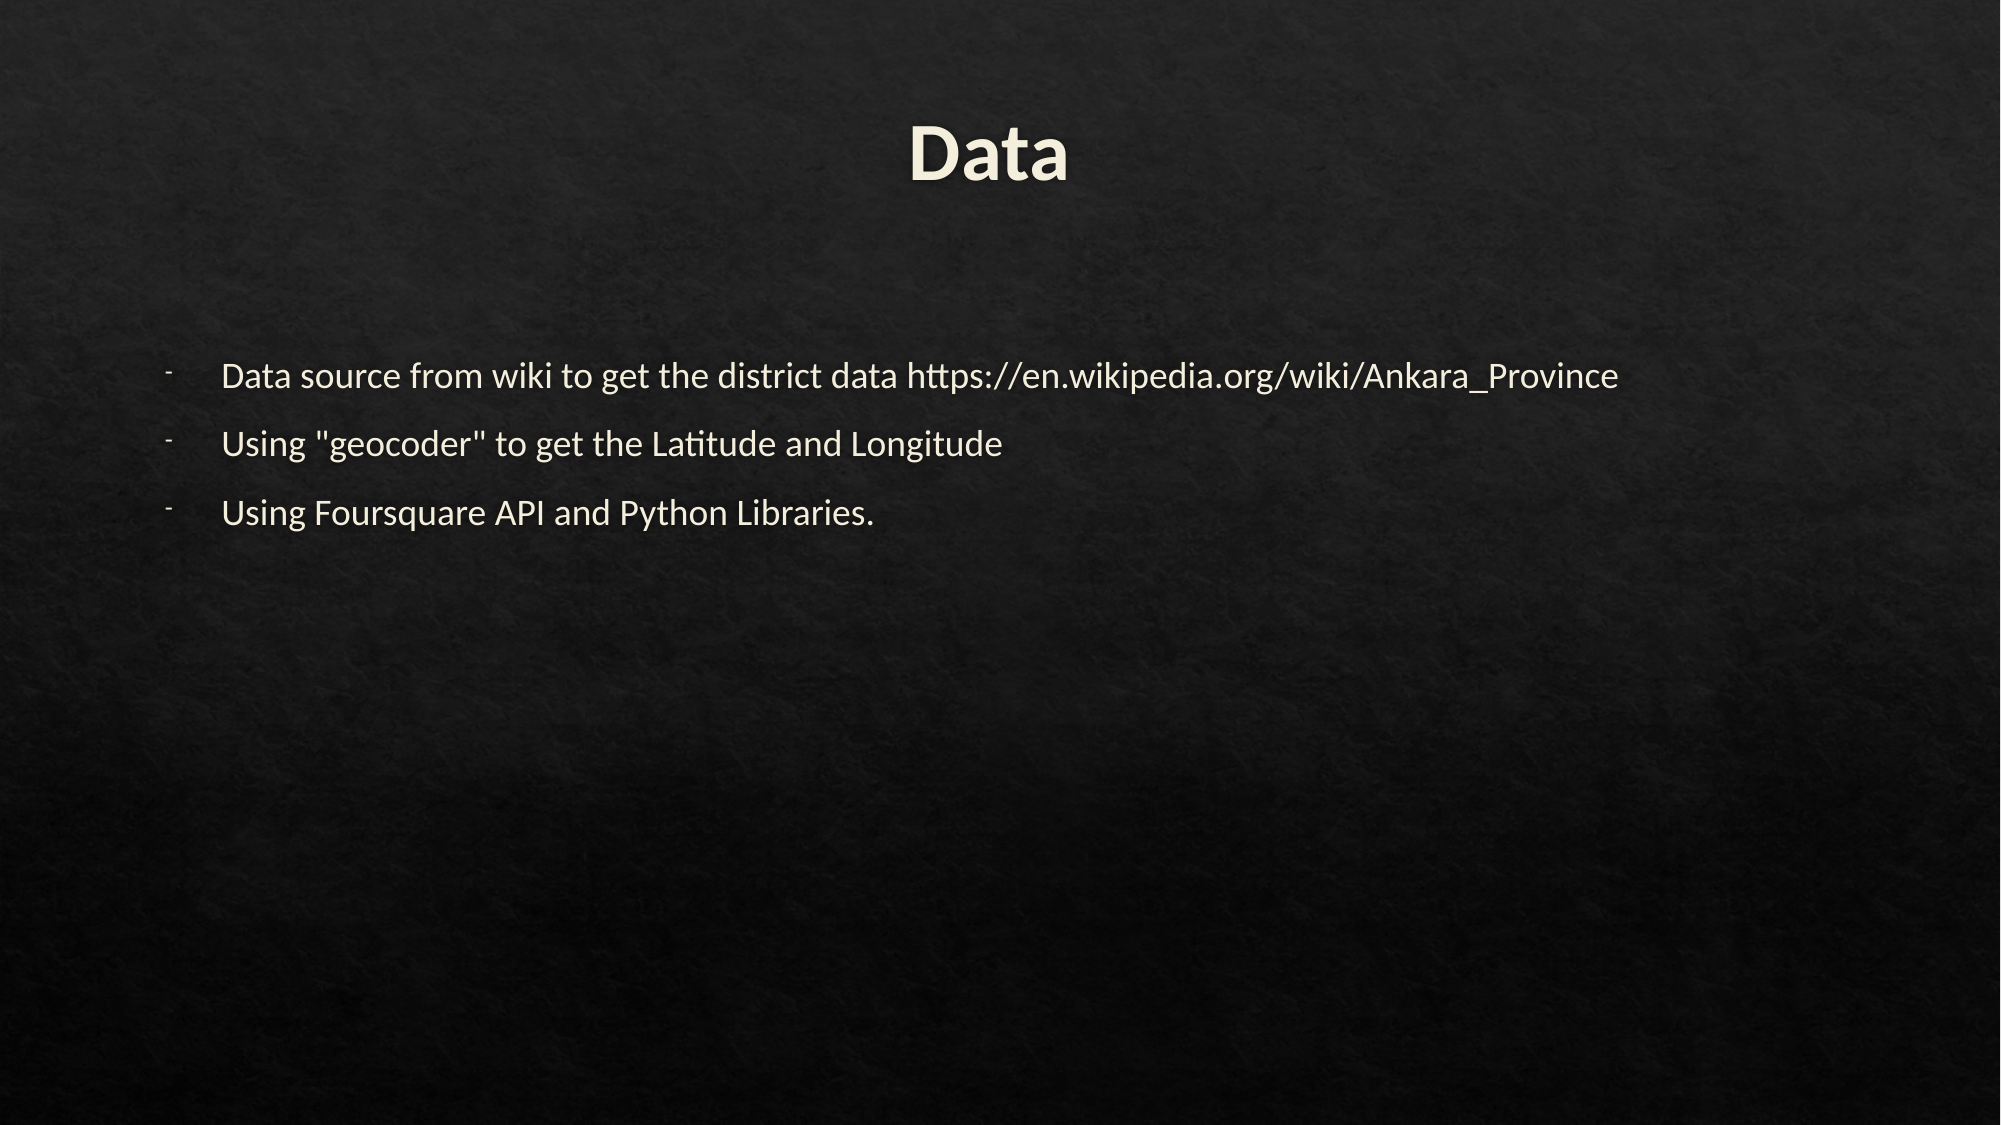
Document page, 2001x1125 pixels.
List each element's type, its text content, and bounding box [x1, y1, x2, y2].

title Data [149, 99, 1849, 307]
list Data source from wiki to get the district data https://en.wikipedia.org/wiki/Ankara_Province Using "geocoder" to get the Latitude and Longitude Using Foursquare API and Python Libraries. [149, 340, 1849, 950]
